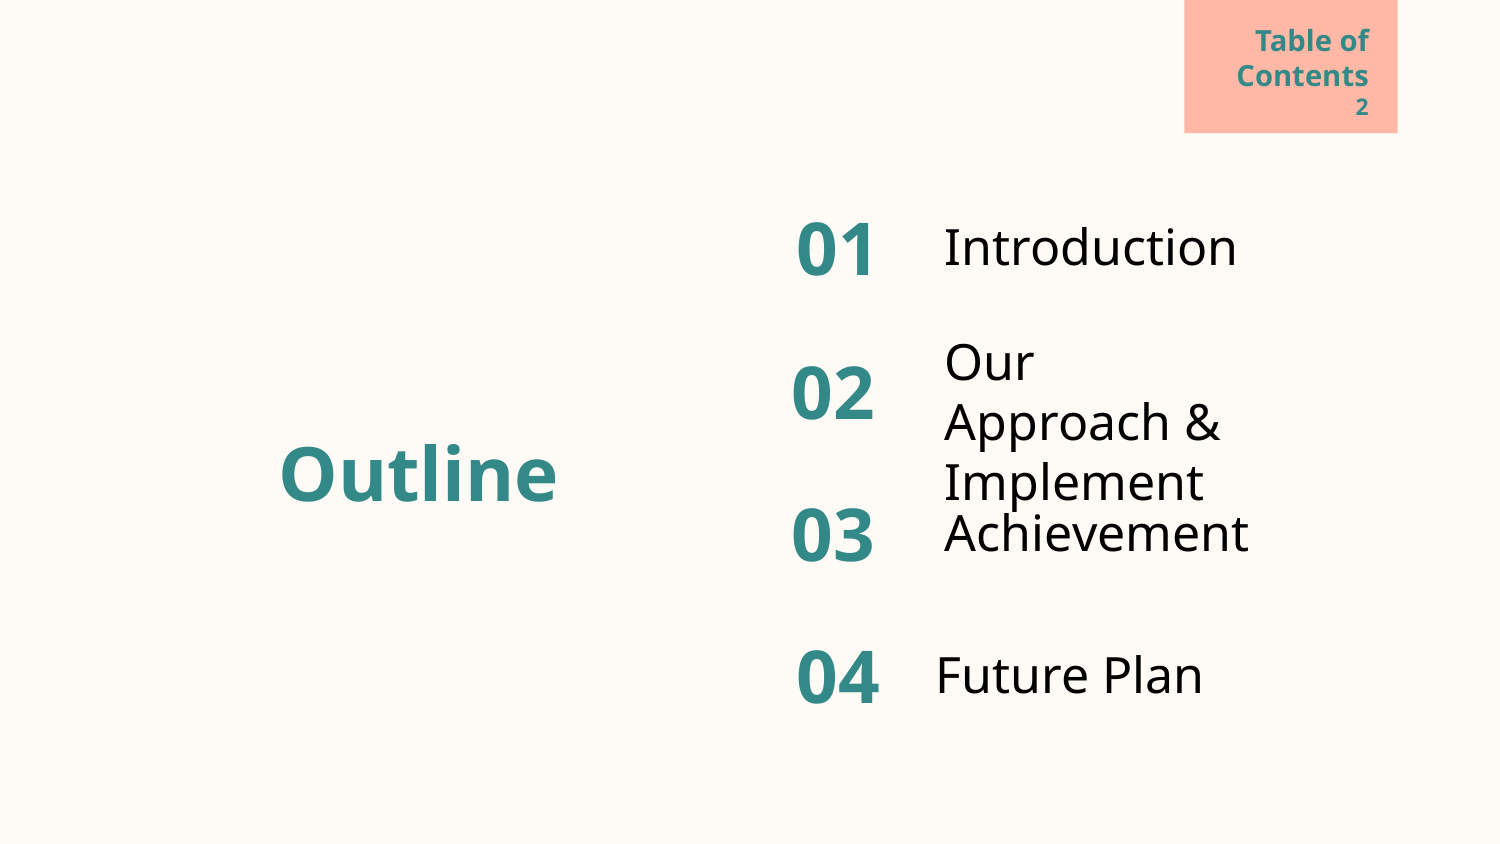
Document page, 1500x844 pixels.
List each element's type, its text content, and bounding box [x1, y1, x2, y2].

text_box Achievement [929, 494, 1294, 569]
text_box 03 [776, 484, 916, 580]
title Table of Contents [1128, 28, 1384, 108]
text_box Our Approach & Implement [929, 322, 1288, 494]
text_box 04 [781, 626, 921, 722]
slide_number 2 [1293, 77, 1384, 143]
text_box 01 [781, 198, 921, 294]
text_box 02 [776, 342, 921, 438]
text_box Introduction [929, 207, 1281, 283]
text_box Future Plan [921, 635, 1281, 711]
text_box Outline [263, 419, 590, 524]
